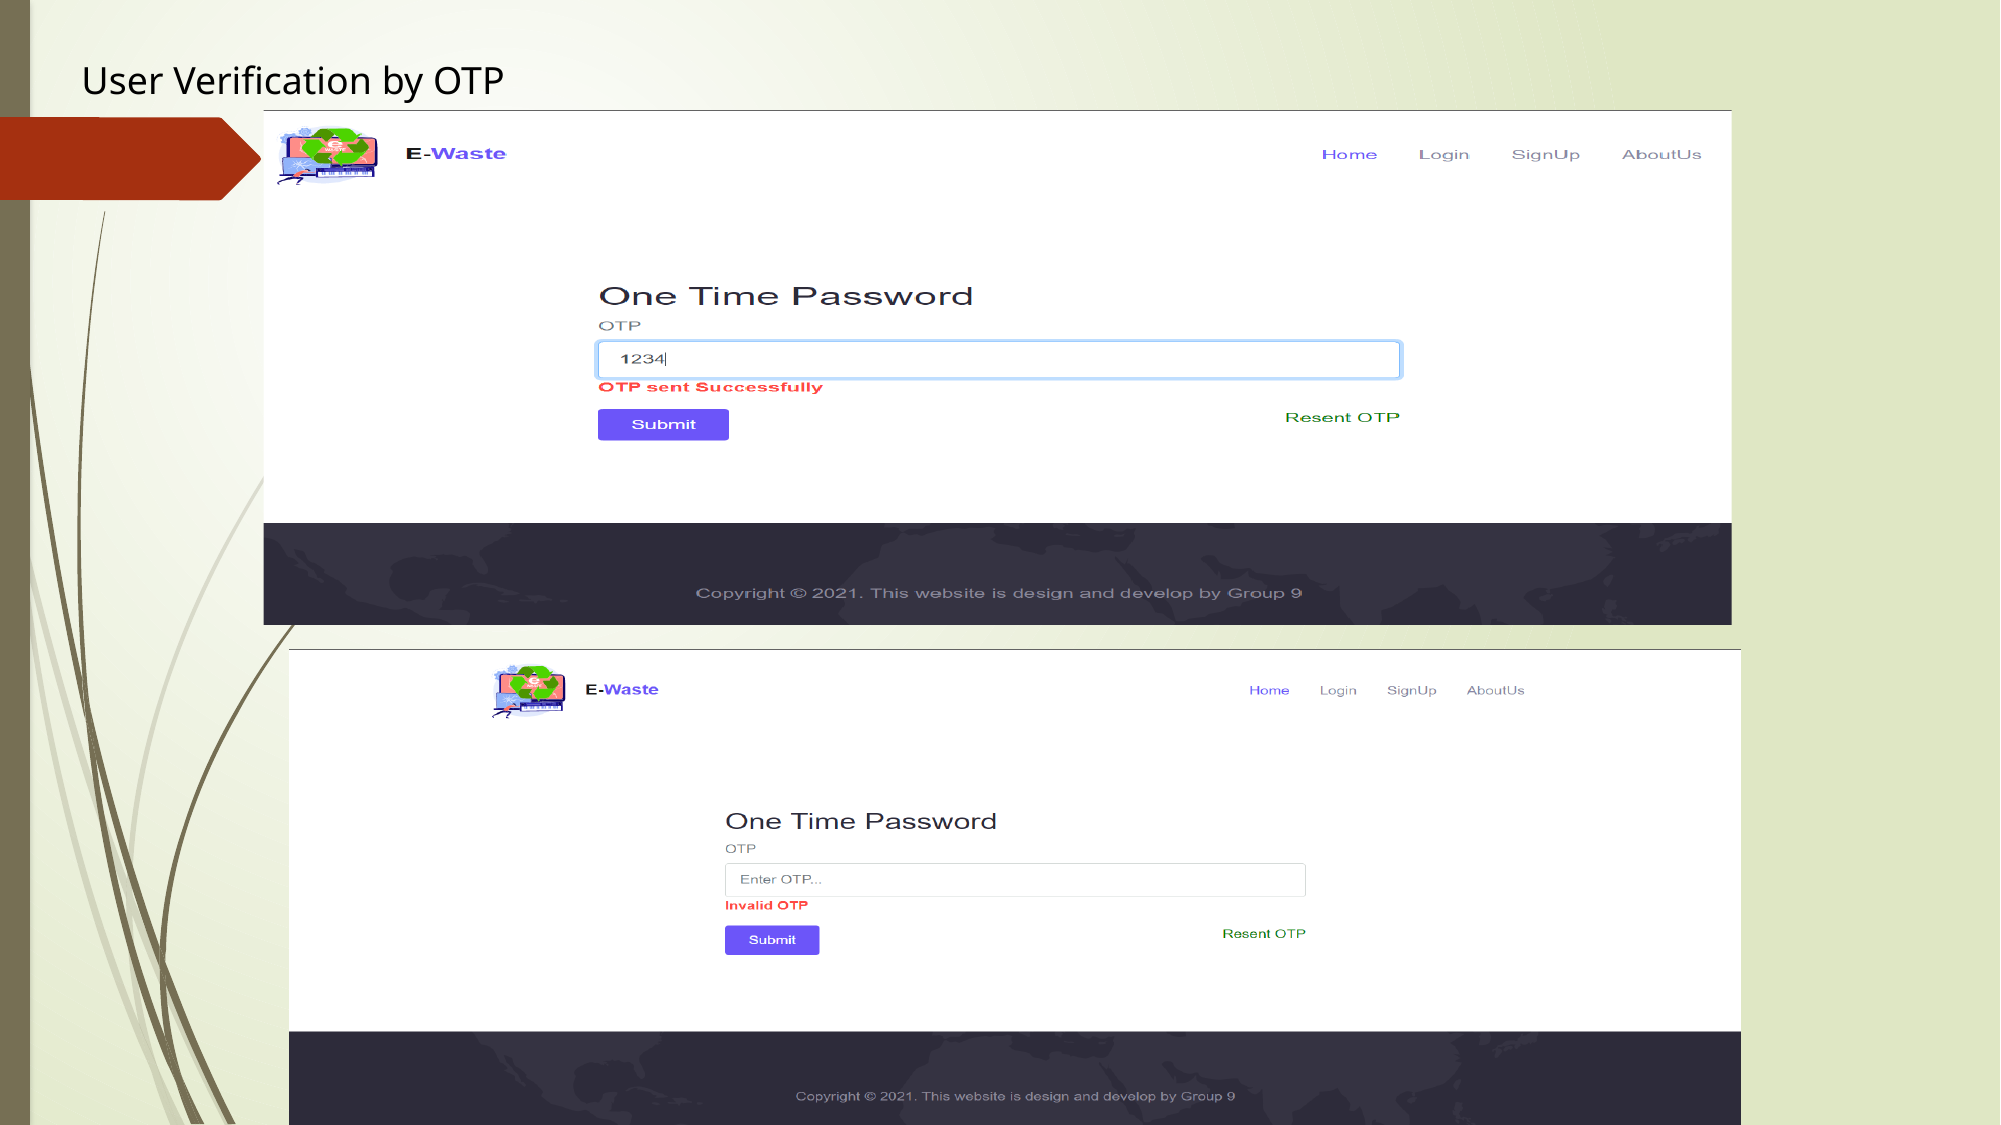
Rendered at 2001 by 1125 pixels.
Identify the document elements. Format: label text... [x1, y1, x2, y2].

picture [289, 649, 1742, 1125]
picture [263, 110, 1732, 625]
text_box User Verification by OTP [66, 49, 521, 110]
